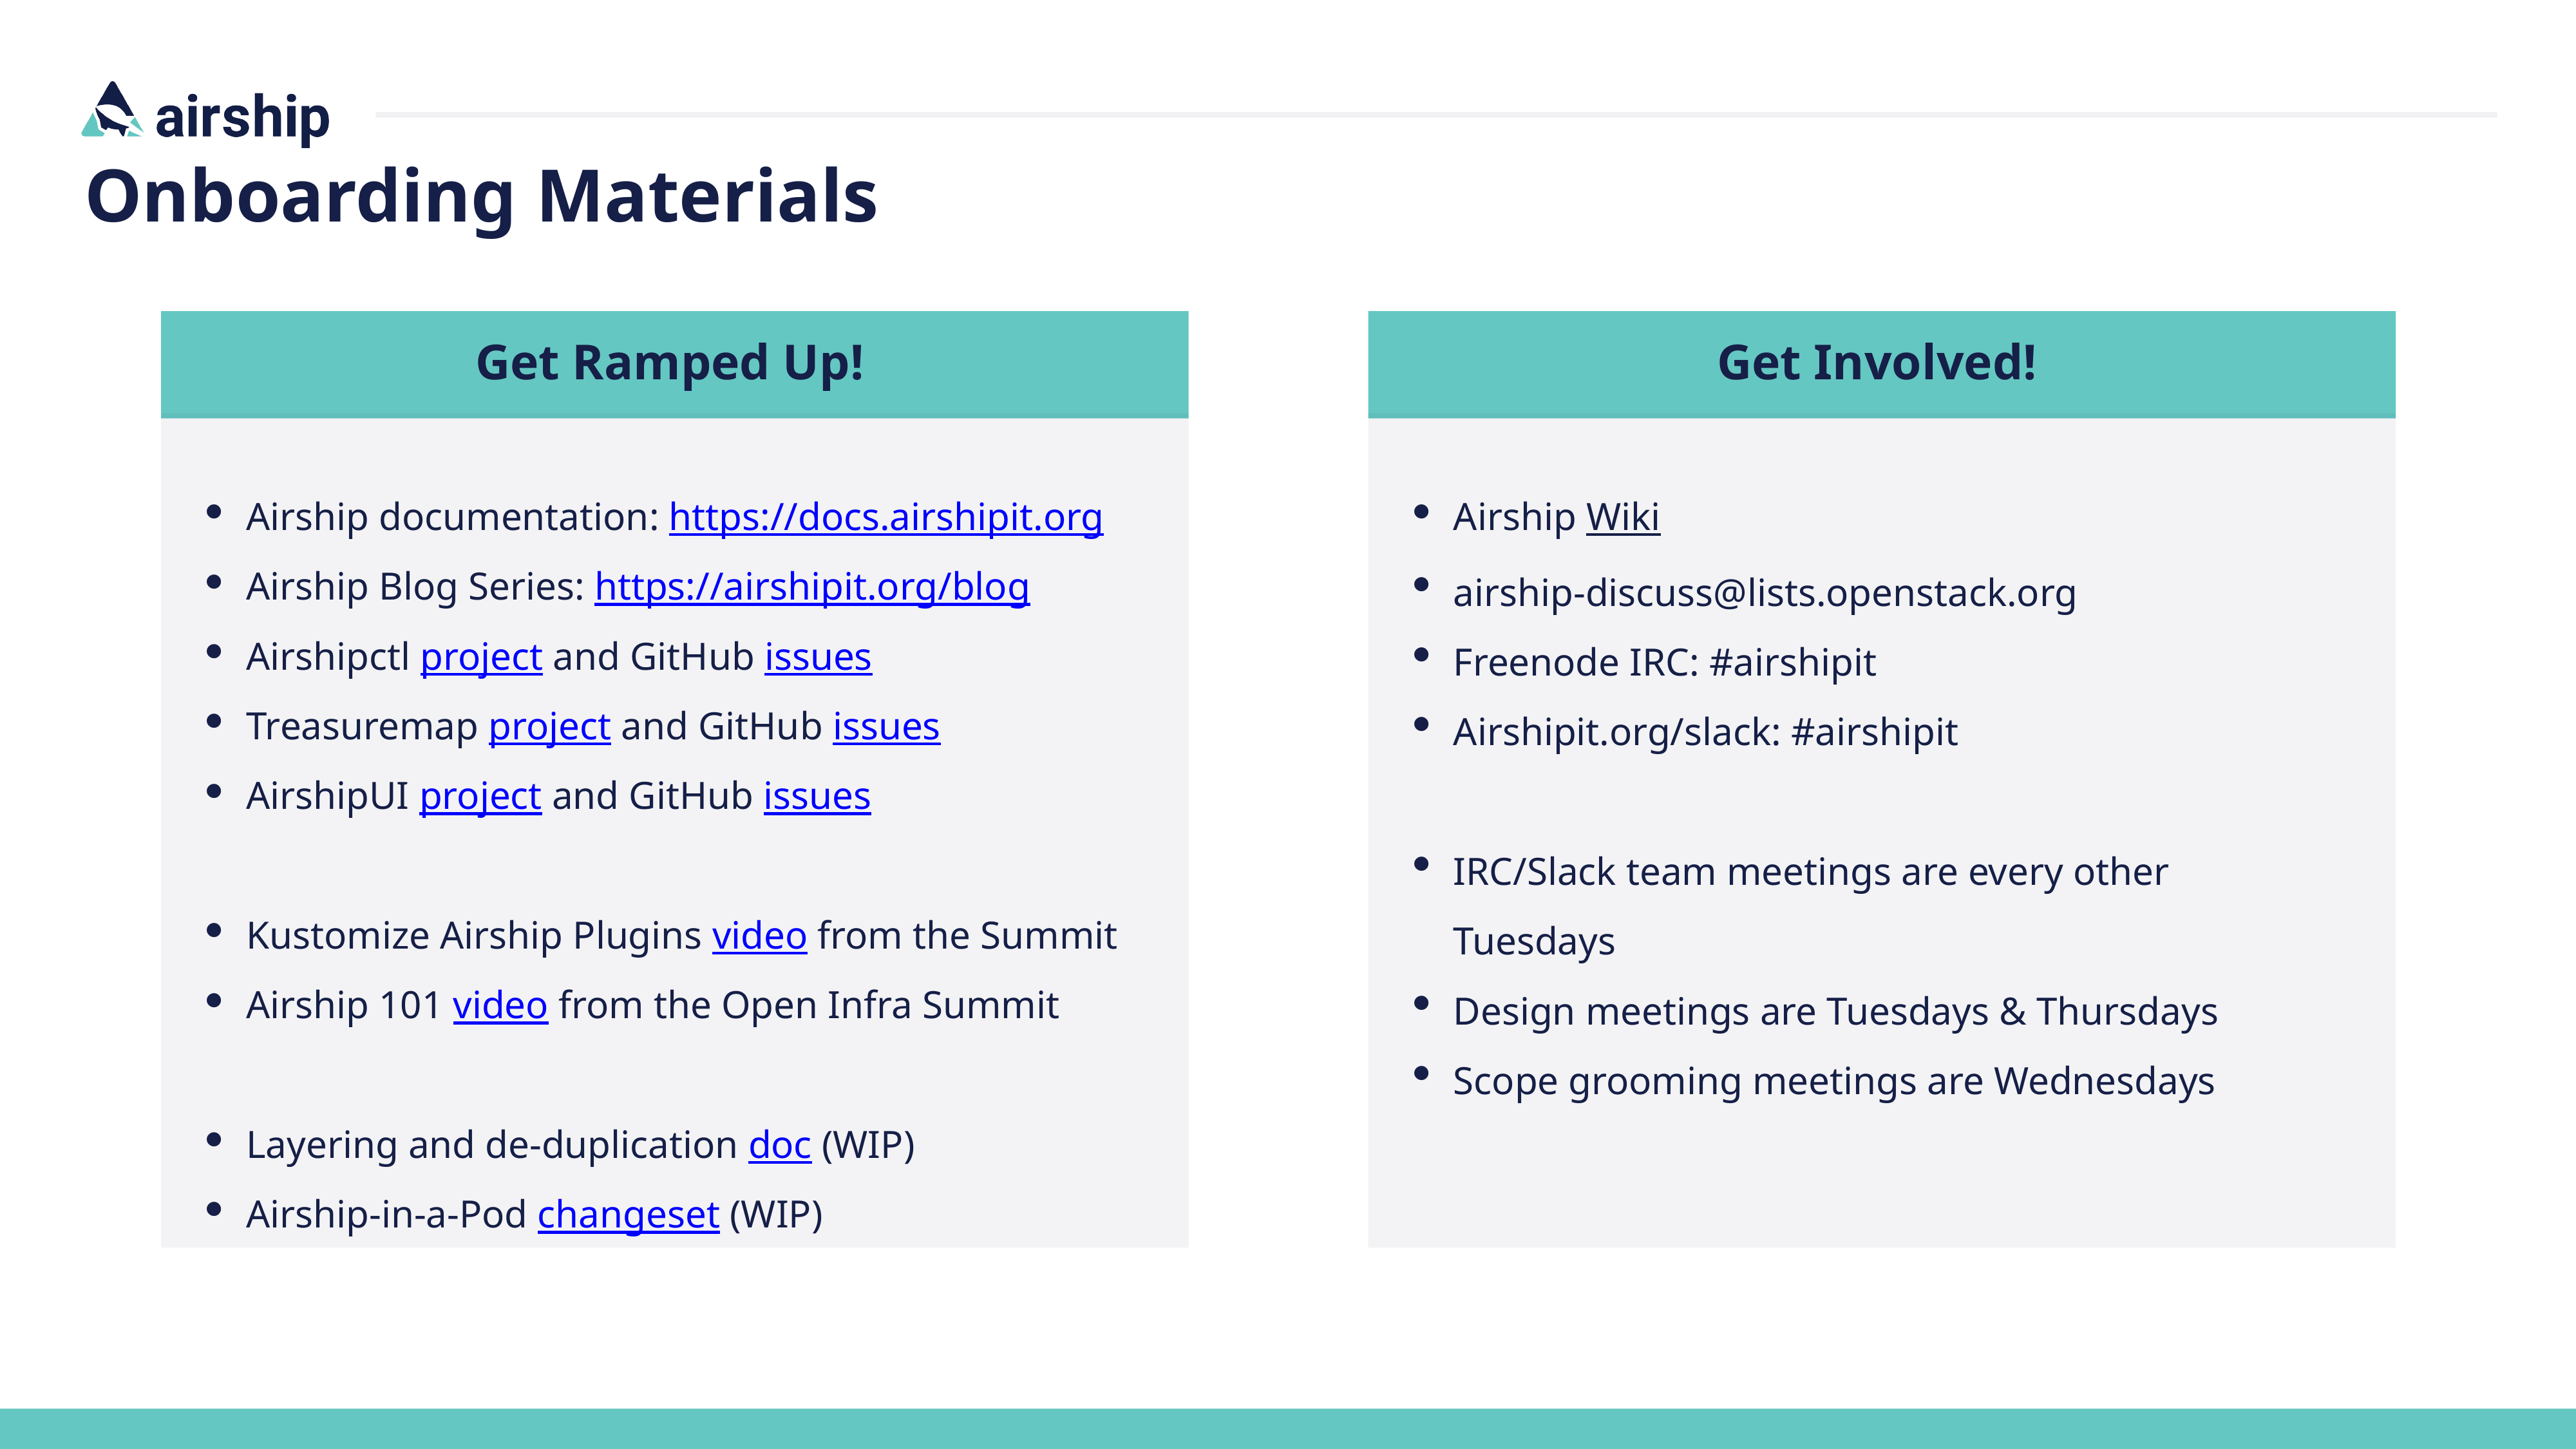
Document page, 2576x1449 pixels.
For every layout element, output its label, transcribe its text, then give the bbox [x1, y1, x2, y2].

text_box Get Ramped Up! [427, 324, 913, 397]
text_box Get Involved! [1634, 324, 2120, 397]
text_box [161, 413, 1189, 1248]
picture [81, 81, 330, 149]
text_box [1368, 413, 2396, 1248]
text_box [1368, 311, 2396, 413]
text_box Airship documentation: https://docs.airshipit.org Airship Blog Series: https://airshipit.org/blog Airshipctl project and GitHub issues Treasuremap project and GitHub issues AirshipUI project and GitHub issues Kustomize Airship Plugins video from the Summit Airship 101 video from the Open Infra Summit Layering and de-duplication doc (WIP) Airship-in-a-Pod changeset (WIP) [198, 466, 1142, 1249]
text_box Onboarding Materials [77, 141, 1030, 244]
text_box [0, 1408, 2576, 1449]
text_box Airship Wiki airship-discuss@lists.openstack.org Freenode IRC: #airshipit Airshipit.org/slack: #airshipit IRC/Slack team meetings are every other Tuesdays Design meetings are Tuesdays & Thursdays Scope grooming meetings are Wednesdays [1405, 466, 2349, 1179]
text_box [161, 311, 1189, 413]
